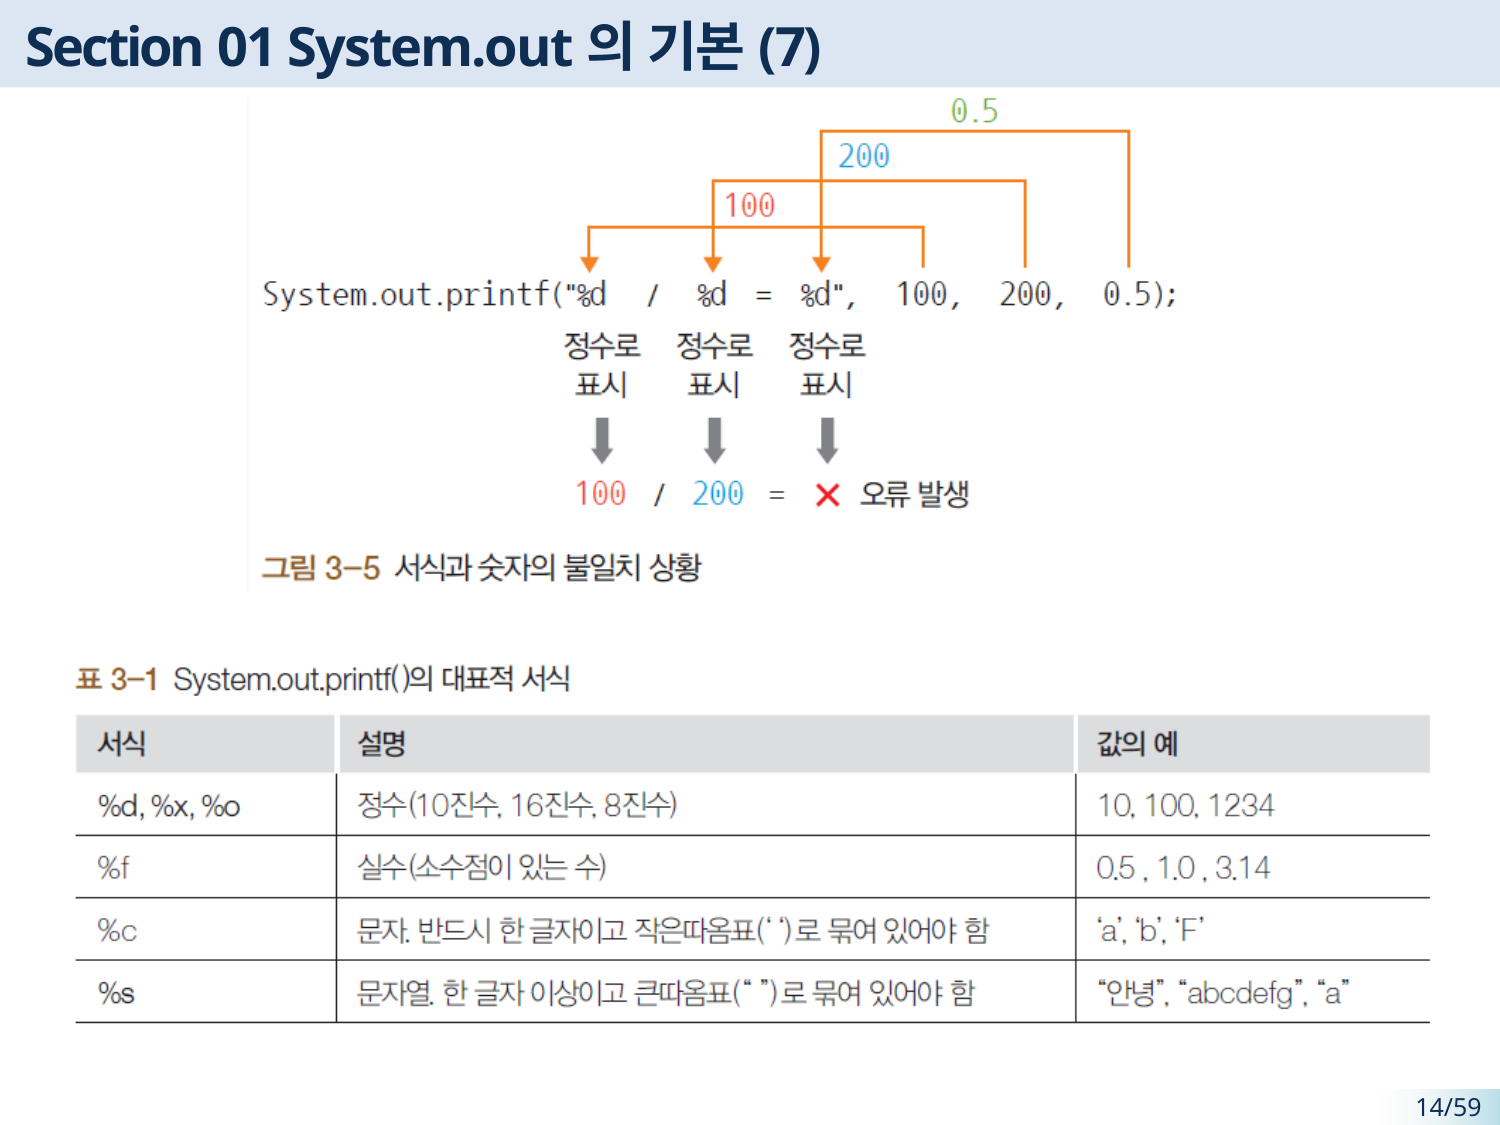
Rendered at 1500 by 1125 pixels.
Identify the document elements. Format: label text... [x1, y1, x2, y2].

title Section 01 System.out의 기본(7) [10, 5, 1288, 84]
picture [73, 662, 1433, 1029]
picture [247, 97, 1186, 593]
